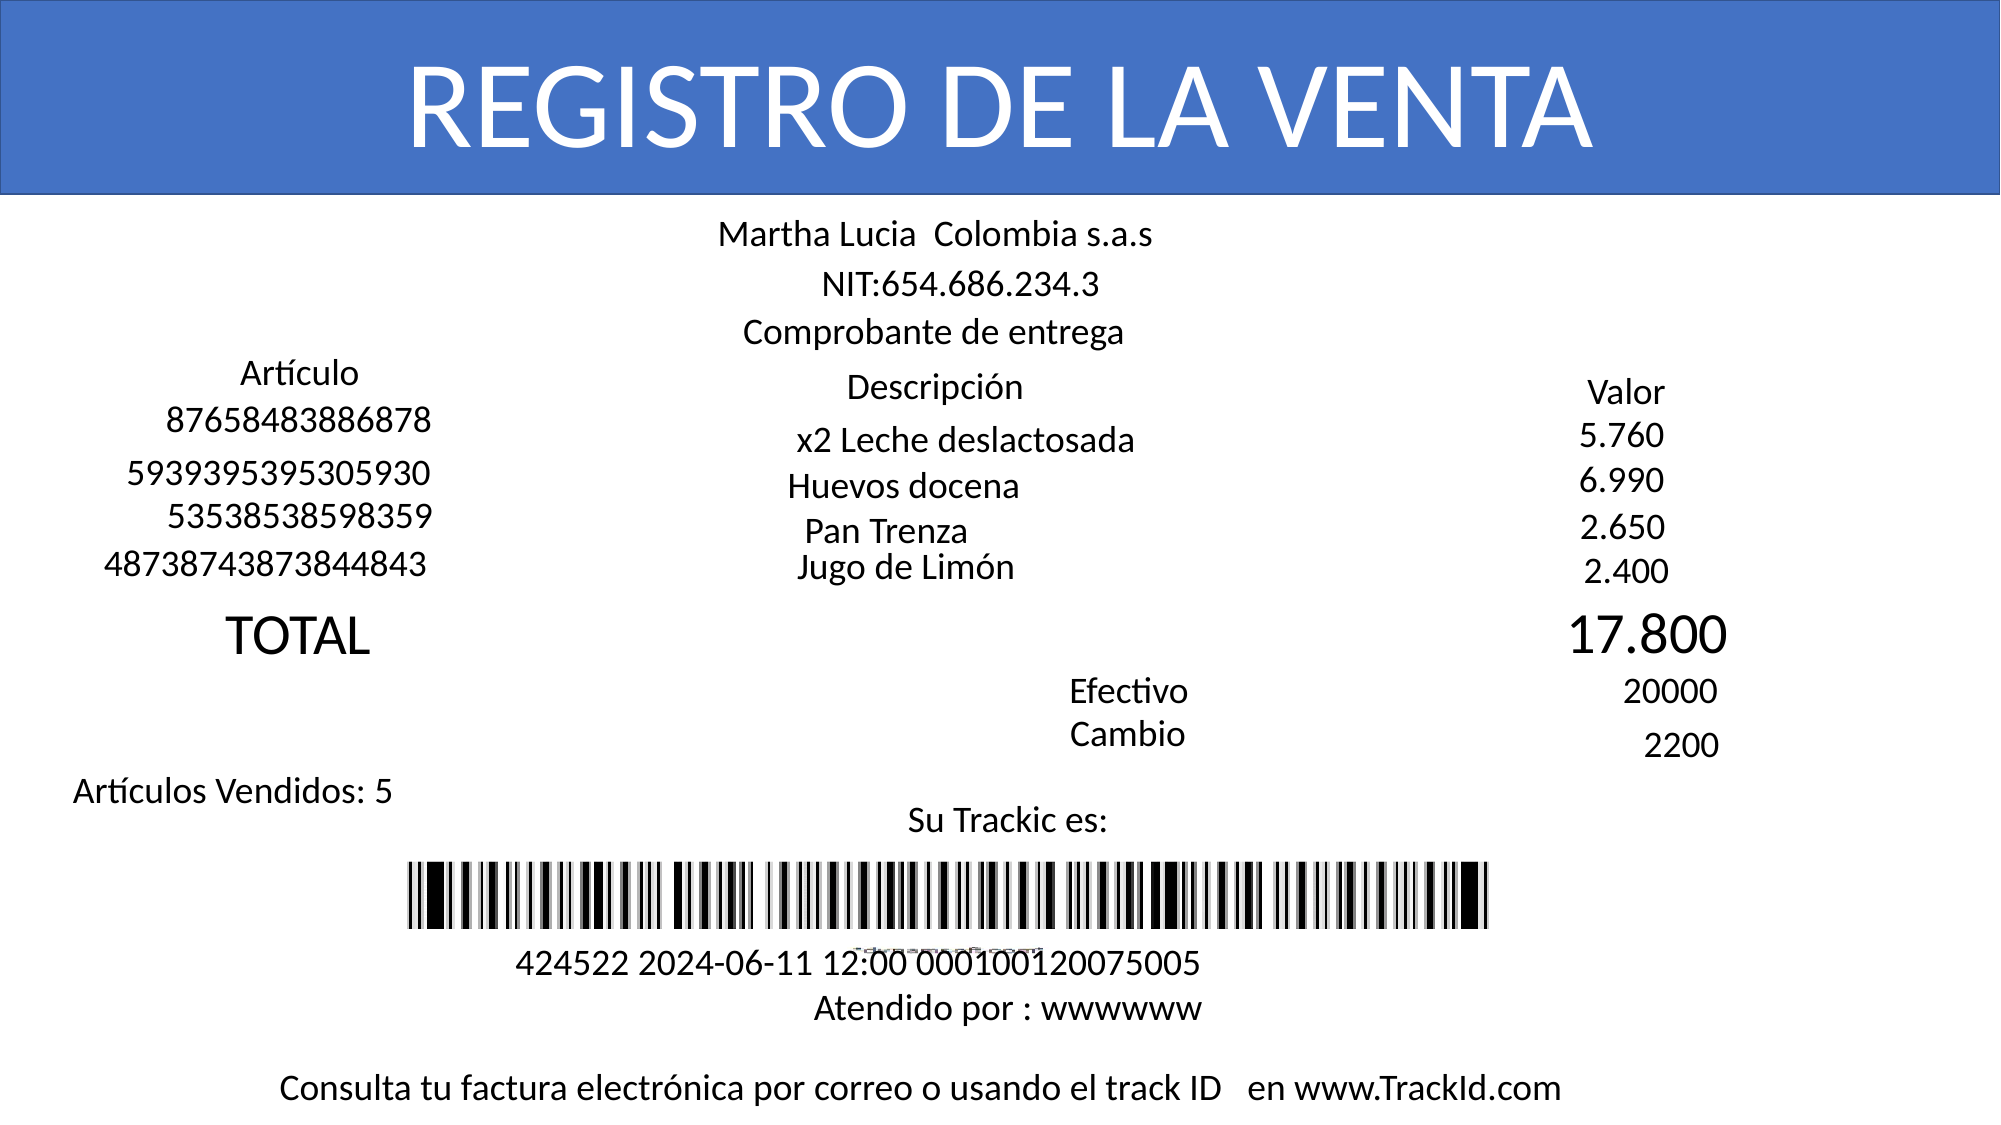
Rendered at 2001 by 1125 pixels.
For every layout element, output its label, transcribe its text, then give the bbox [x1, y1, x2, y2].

text_box 2200 [1628, 712, 1735, 772]
text_box 17.800 [1551, 587, 1852, 673]
text_box 2.650 [1565, 495, 1682, 555]
text_box Jugo de Limón [782, 535, 1039, 595]
text_box 5.760 [1564, 402, 1680, 462]
text_box 53538538598359 [152, 484, 448, 544]
text_box Pan Trenza [789, 514, 984, 558]
text_box Su Trackic es: [893, 787, 1124, 844]
text_box Artículos Vendidos: 5 [58, 758, 571, 819]
text_box 424522 2024-06-11 12:00 000100120075005 [500, 954, 1308, 991]
text_box 48738743873844843 [88, 531, 442, 591]
picture [356, 844, 1541, 954]
text_box 6.990 [1564, 462, 1680, 508]
text_box TOTAL [211, 591, 387, 674]
text_box 2.400 [1568, 538, 1685, 598]
text_box 5939395395305930 [111, 440, 446, 501]
text_box Cambio [1055, 719, 1201, 762]
text_box Atendido por : wwwwww [799, 991, 1218, 1035]
text_box Descripción [832, 359, 1040, 415]
text_box Consulta tu factura electrónica por correo o usando el track ID en www.TrackId.com [264, 1055, 1579, 1116]
text_box x2 Leche deslactosada [773, 407, 1151, 468]
text_box Huevos docena [773, 453, 1036, 514]
text_box REGISTRO DE LA VENTA [0, 0, 2000, 195]
text_box Artículo [225, 340, 375, 387]
text_box Comprobante de entrega [728, 299, 1344, 359]
text_box 87658483886878 [151, 387, 447, 448]
text_box Valor [1572, 359, 1681, 420]
text_box Efectivo [1054, 658, 1204, 719]
text_box 20000 [1608, 659, 1733, 719]
text_box NIT:654.686.234.3 [806, 251, 1205, 299]
text_box Martha Lucia Colombia s.a.s [702, 201, 1169, 262]
